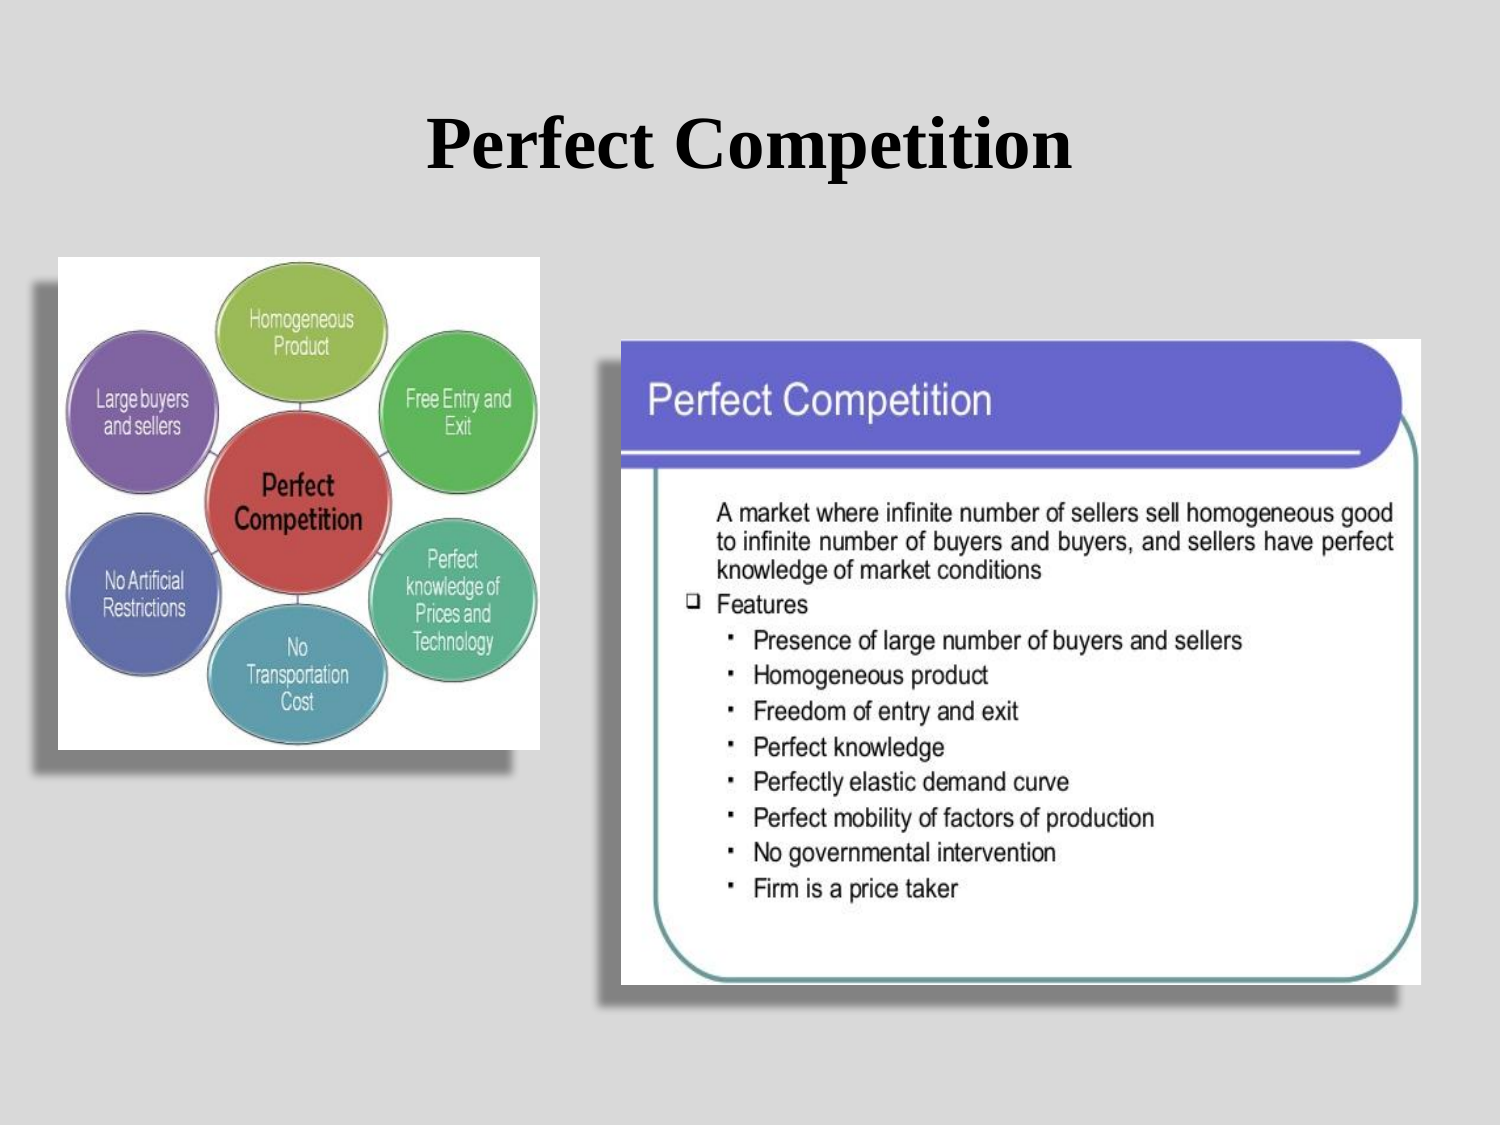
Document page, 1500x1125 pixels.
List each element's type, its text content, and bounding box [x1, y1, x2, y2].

picture [620, 339, 1422, 985]
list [58, 257, 540, 751]
title Perfect Competition [75, 45, 1425, 233]
